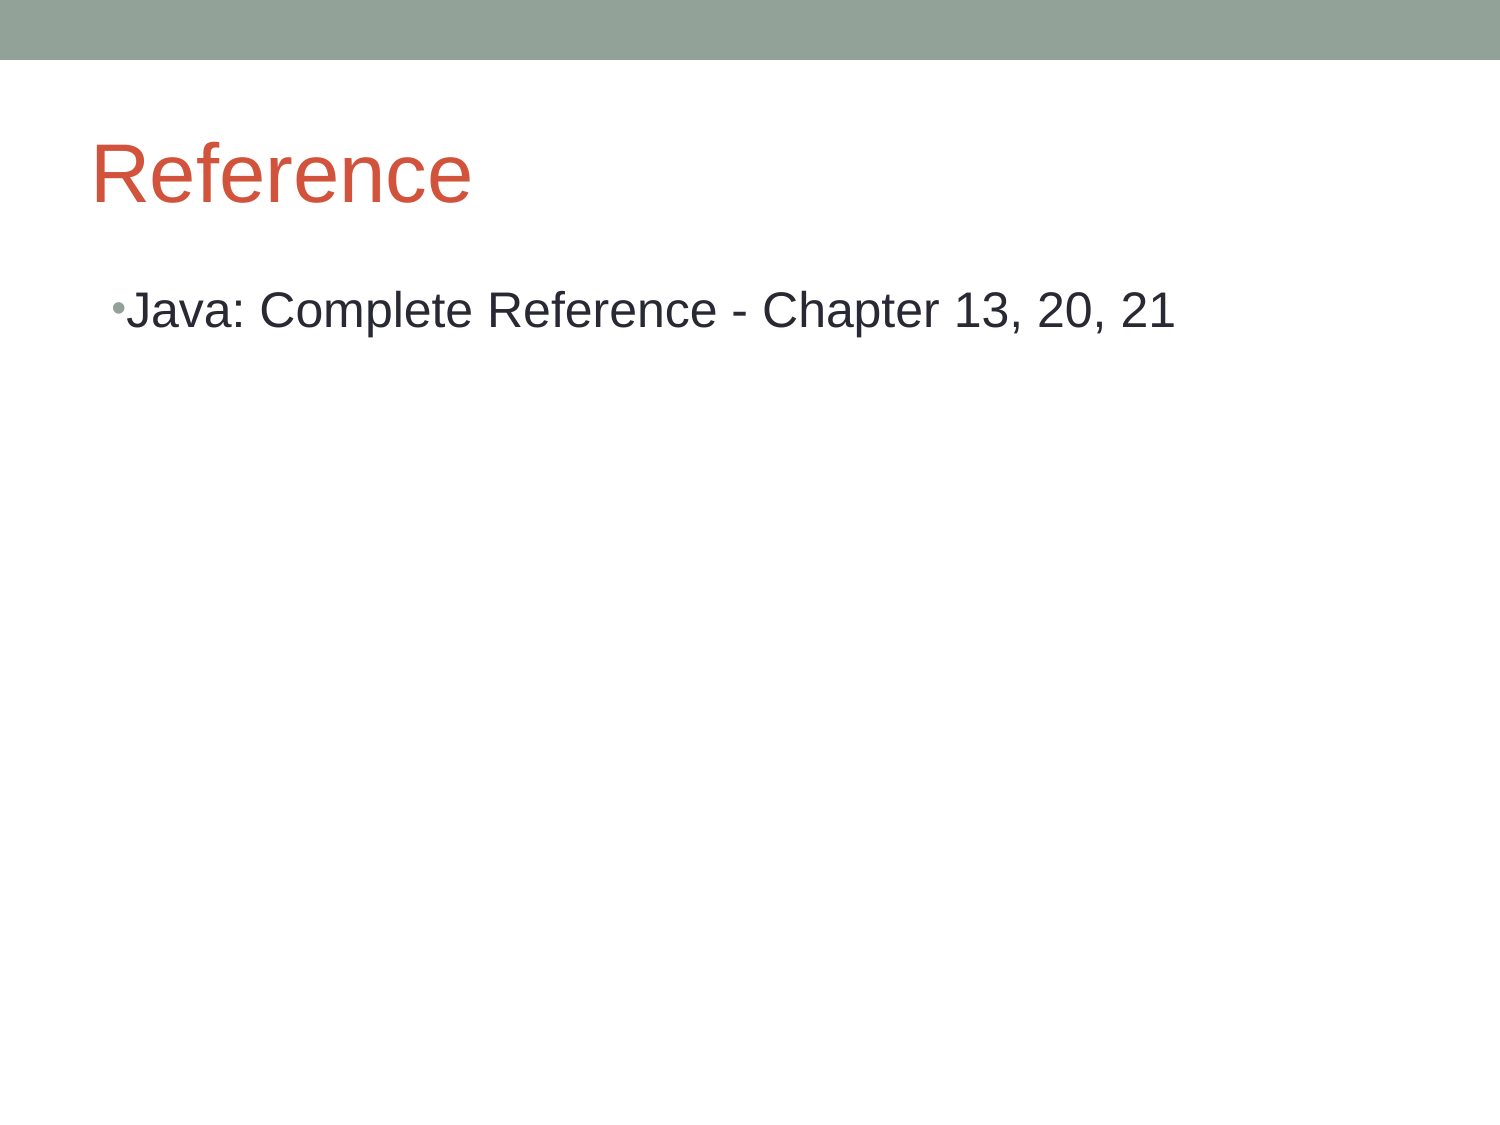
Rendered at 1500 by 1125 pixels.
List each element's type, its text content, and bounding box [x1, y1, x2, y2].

title Reference [75, 87, 1425, 250]
list Java: Complete Reference - Chapter 13, 20, 21 [75, 262, 1300, 1062]
